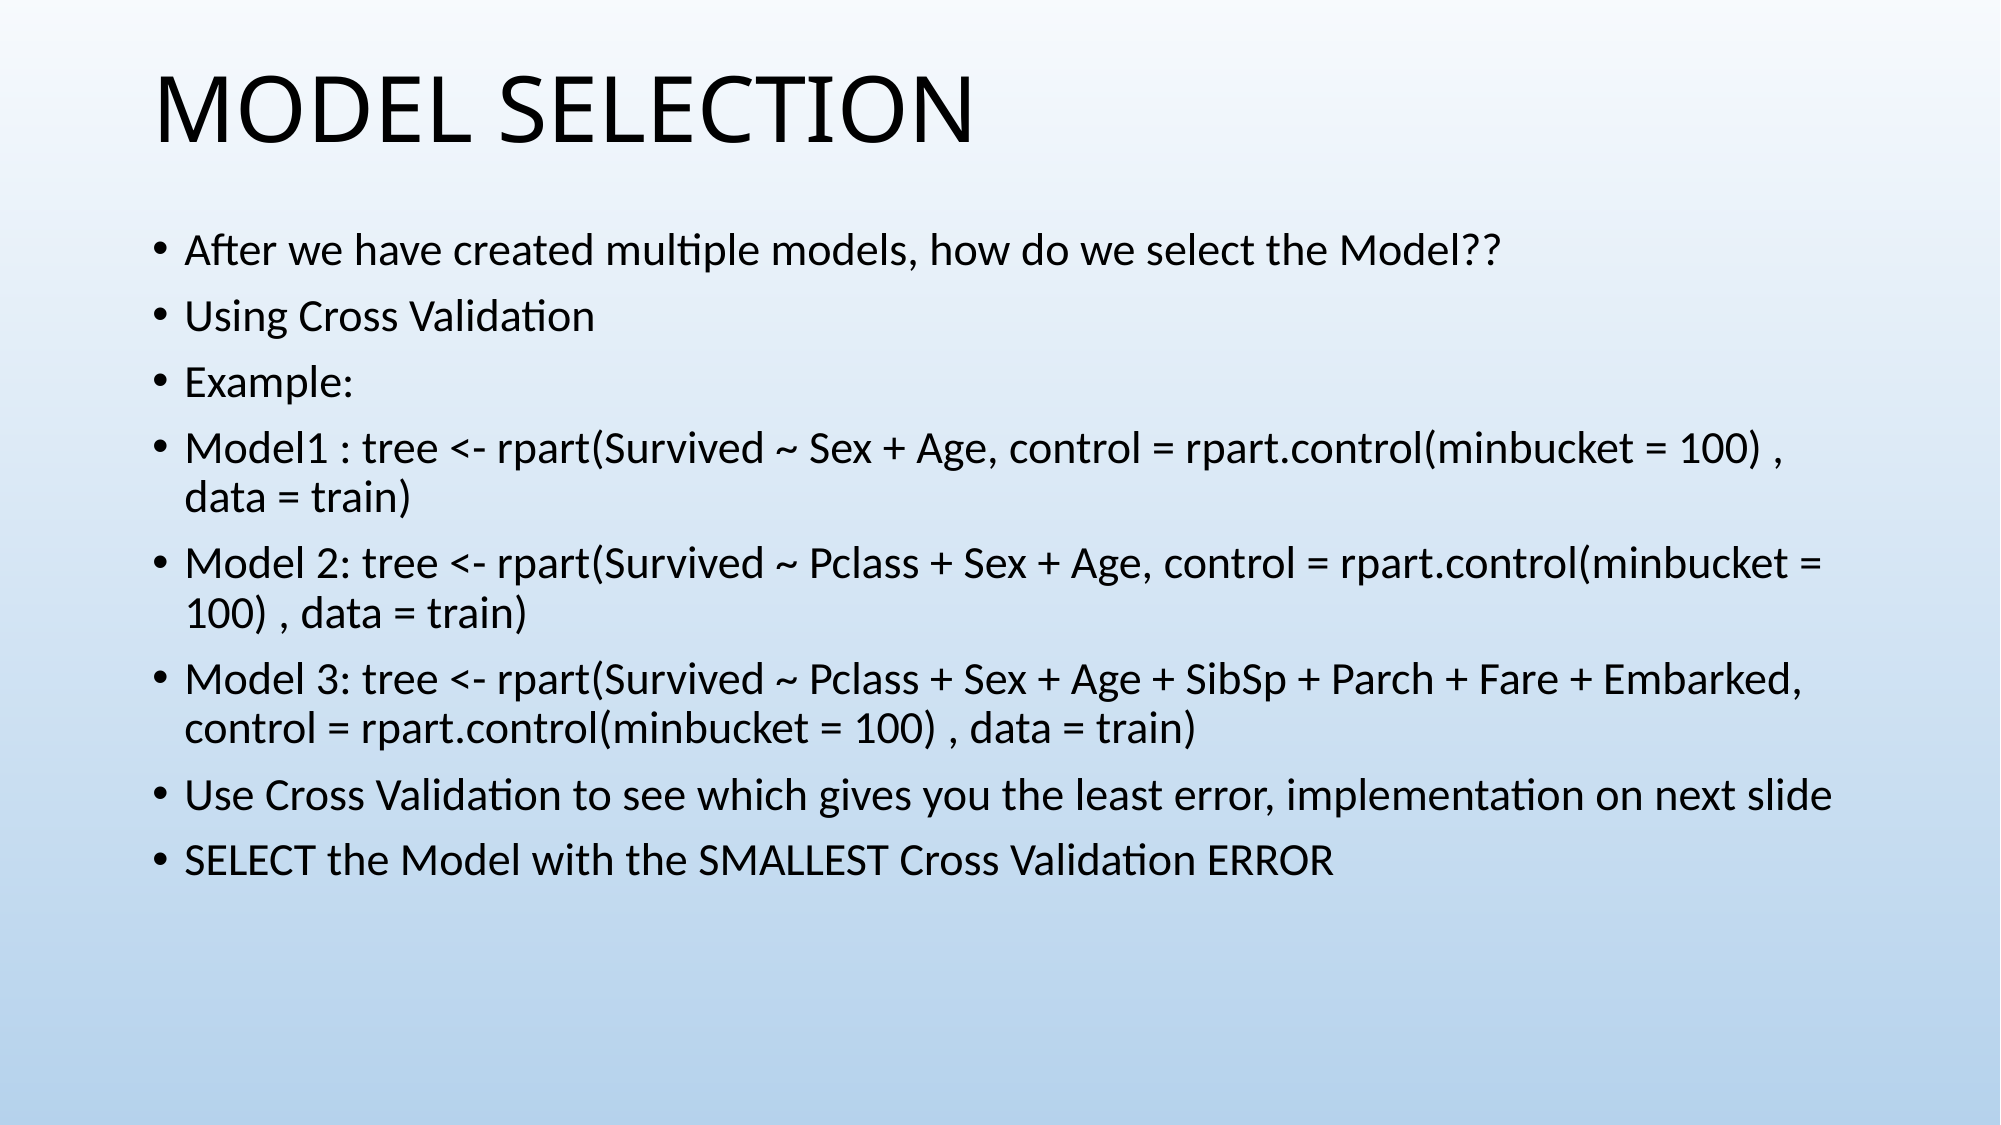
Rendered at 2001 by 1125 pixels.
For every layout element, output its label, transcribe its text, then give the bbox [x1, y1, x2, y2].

list After we have created multiple models, how do we select the Model?? Using Cross Validation Example: Model1 : tree <- rpart(Survived ~ Sex + Age, control = rpart.control(minbucket = 100) , data = train) Model 2: tree <- rpart(Survived ~ Pclass + Sex + Age, control = rpart.control(minbucket = 100) , data = train) Model 3: tree <- rpart(Survived ~ Pclass + Sex + Age + SibSp + Parch + Fare + Embarked, control = rpart.control(minbucket = 100) , data = train) Use Cross Validation to see which gives you the least error, implementation on next slide SELECT the Model with the SMALLEST Cross Validation ERROR [137, 218, 1863, 933]
title MODEL SELECTION [137, 4, 1863, 218]
